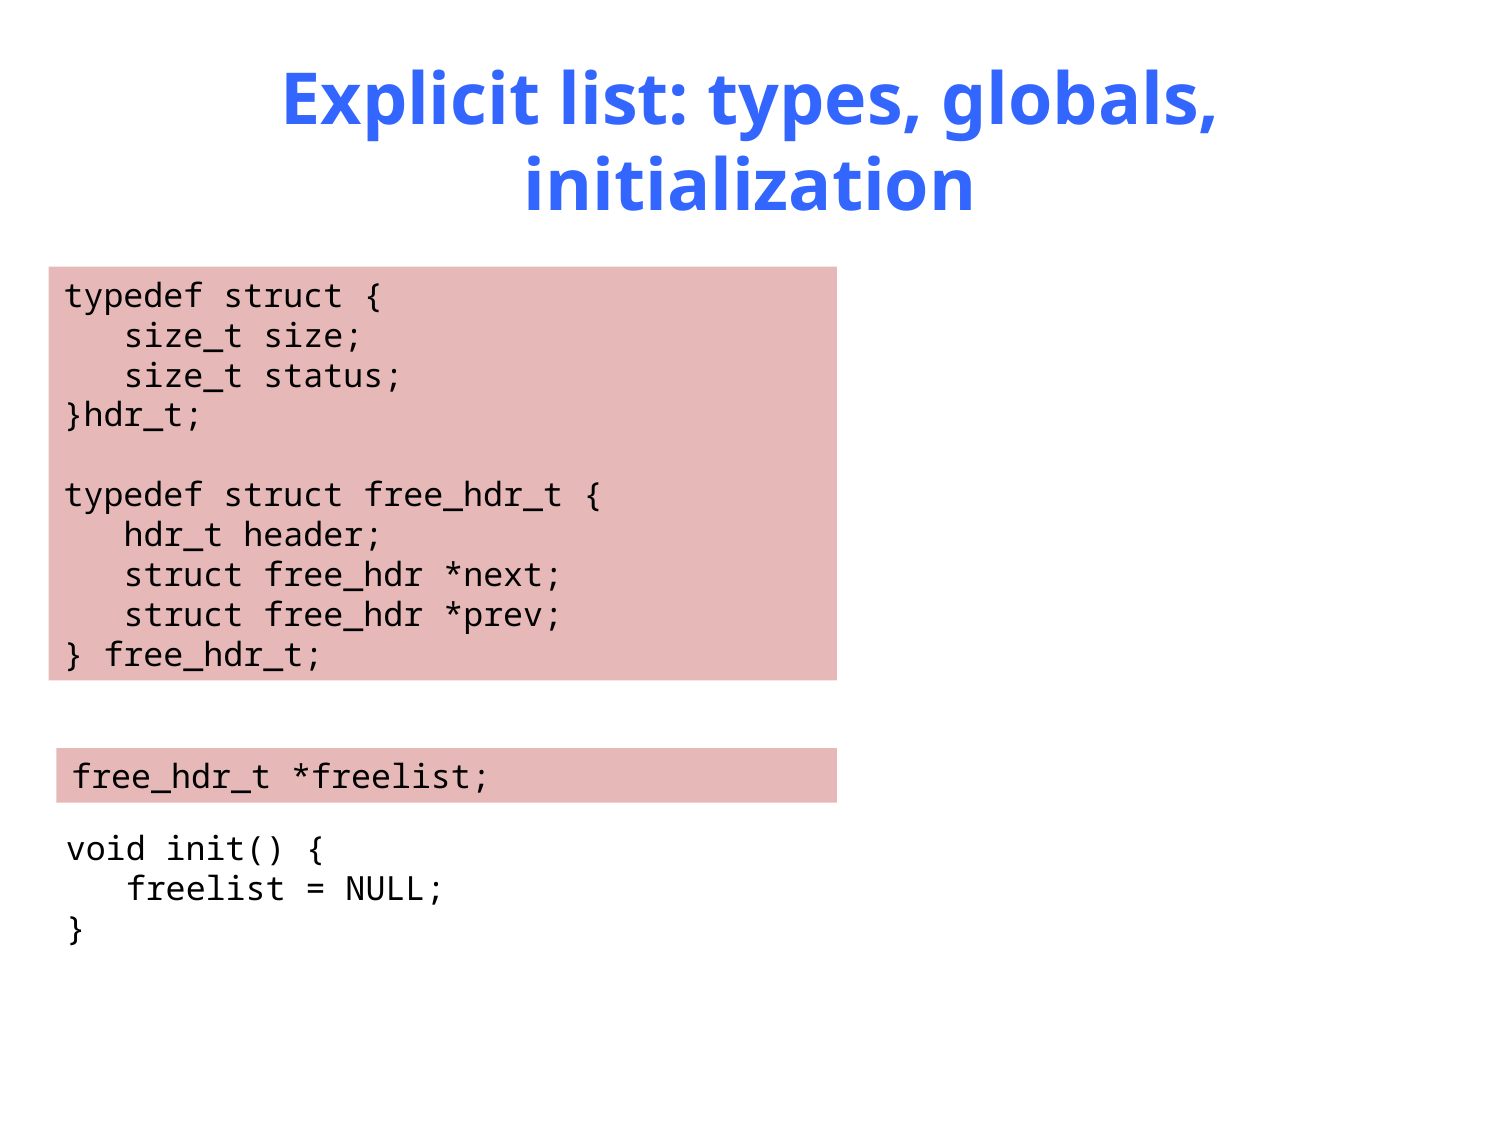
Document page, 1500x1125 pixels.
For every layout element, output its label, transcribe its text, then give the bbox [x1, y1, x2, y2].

text_box free_hdr_t *freelist; [56, 748, 837, 803]
text_box typedef struct { size_t size; size_t status; }hdr_t; typedef struct free_hdr_t { hdr_t header; struct free_hdr *next; struct free_hdr *prev; } free_hdr_t; [48, 266, 837, 681]
title Explicit list: types, globals, initialization [75, 45, 1425, 233]
text_box void init() { freelist = NULL; } [51, 820, 461, 955]
